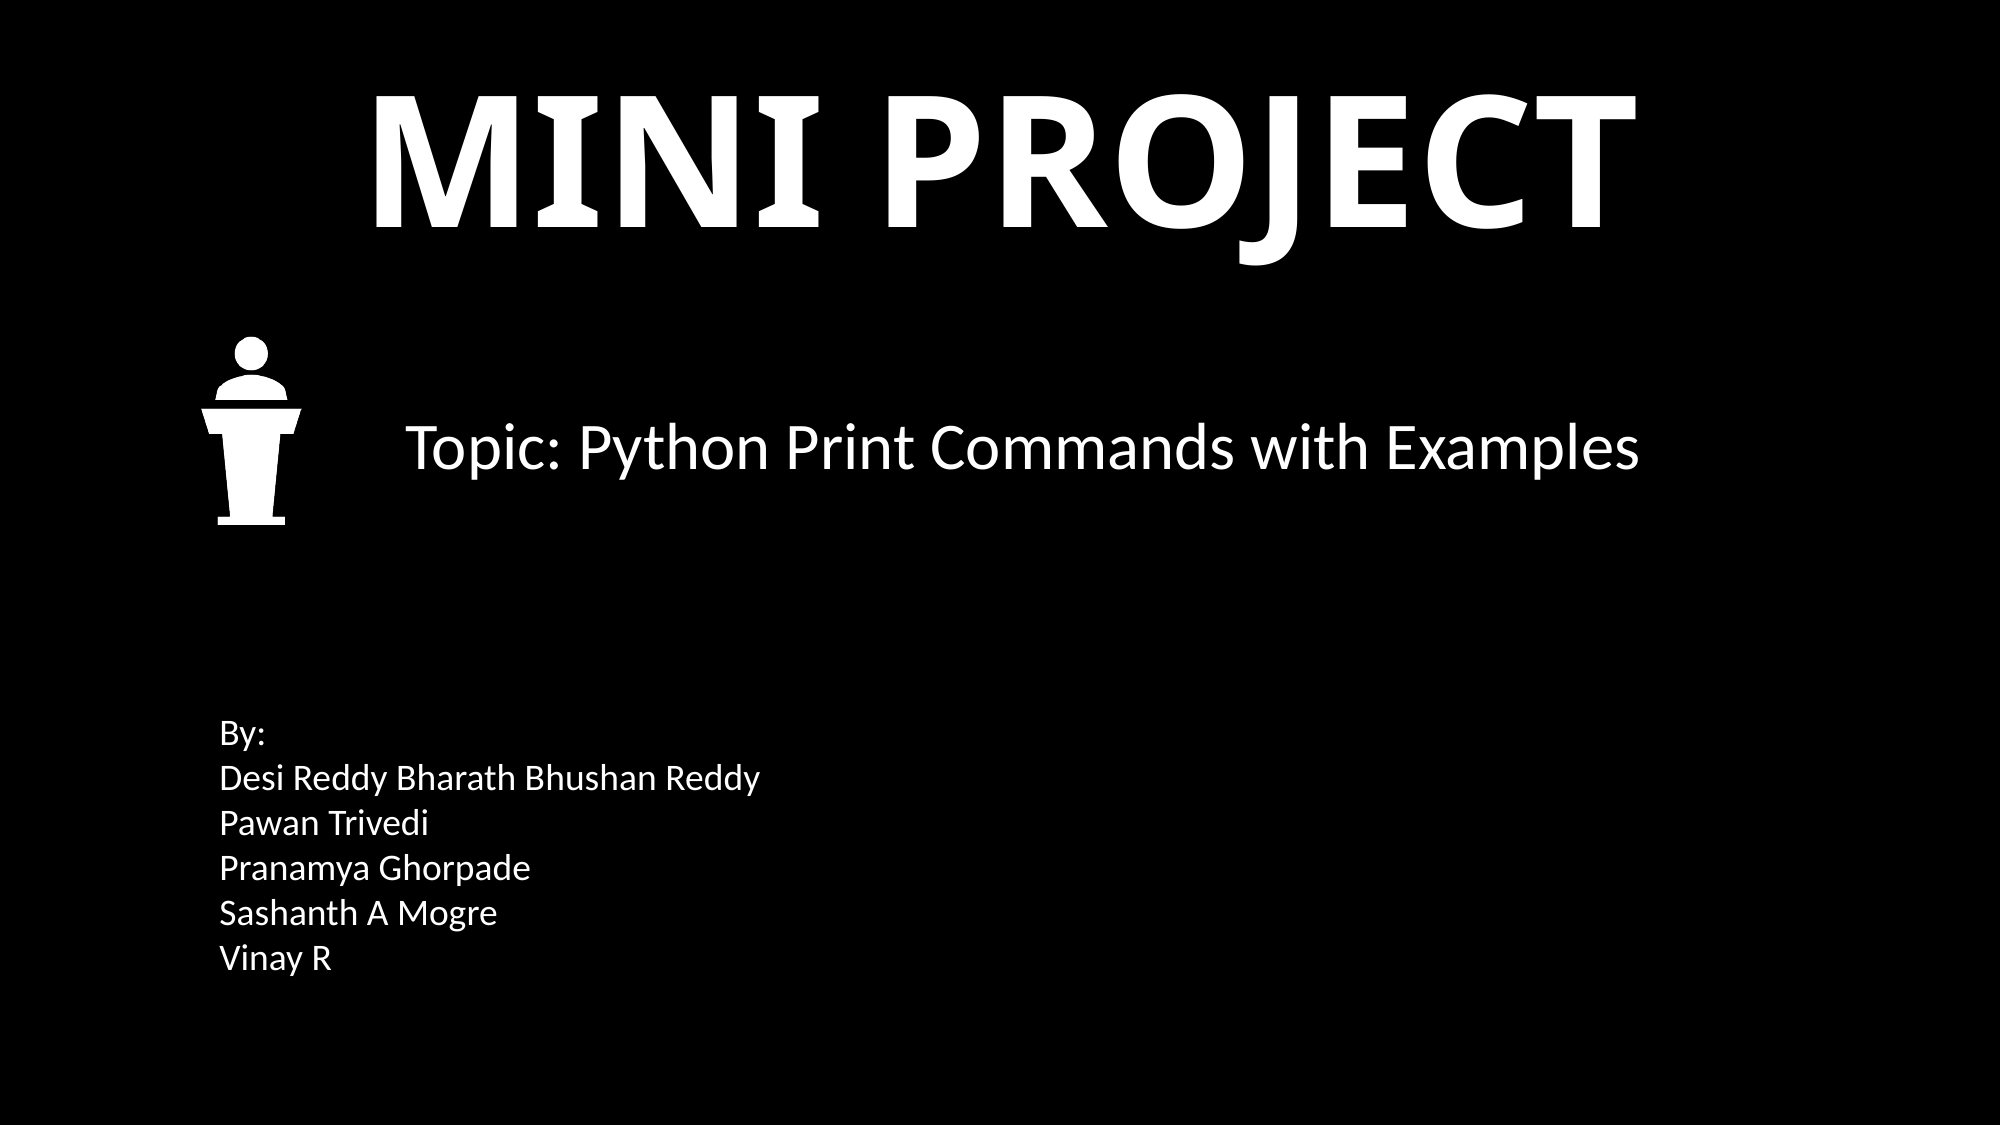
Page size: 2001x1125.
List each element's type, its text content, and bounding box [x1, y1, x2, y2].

text_box Topic: Python Print Commands with Examples [390, 395, 1814, 490]
picture [149, 329, 352, 532]
text_box By: Desi Reddy Bharath Bhushan Reddy Pawan Trivedi Pranamya Ghorpade Sashanth A Mogre Vinay R [204, 700, 1086, 1121]
text_box MINI PROJECT [137, 59, 1863, 278]
